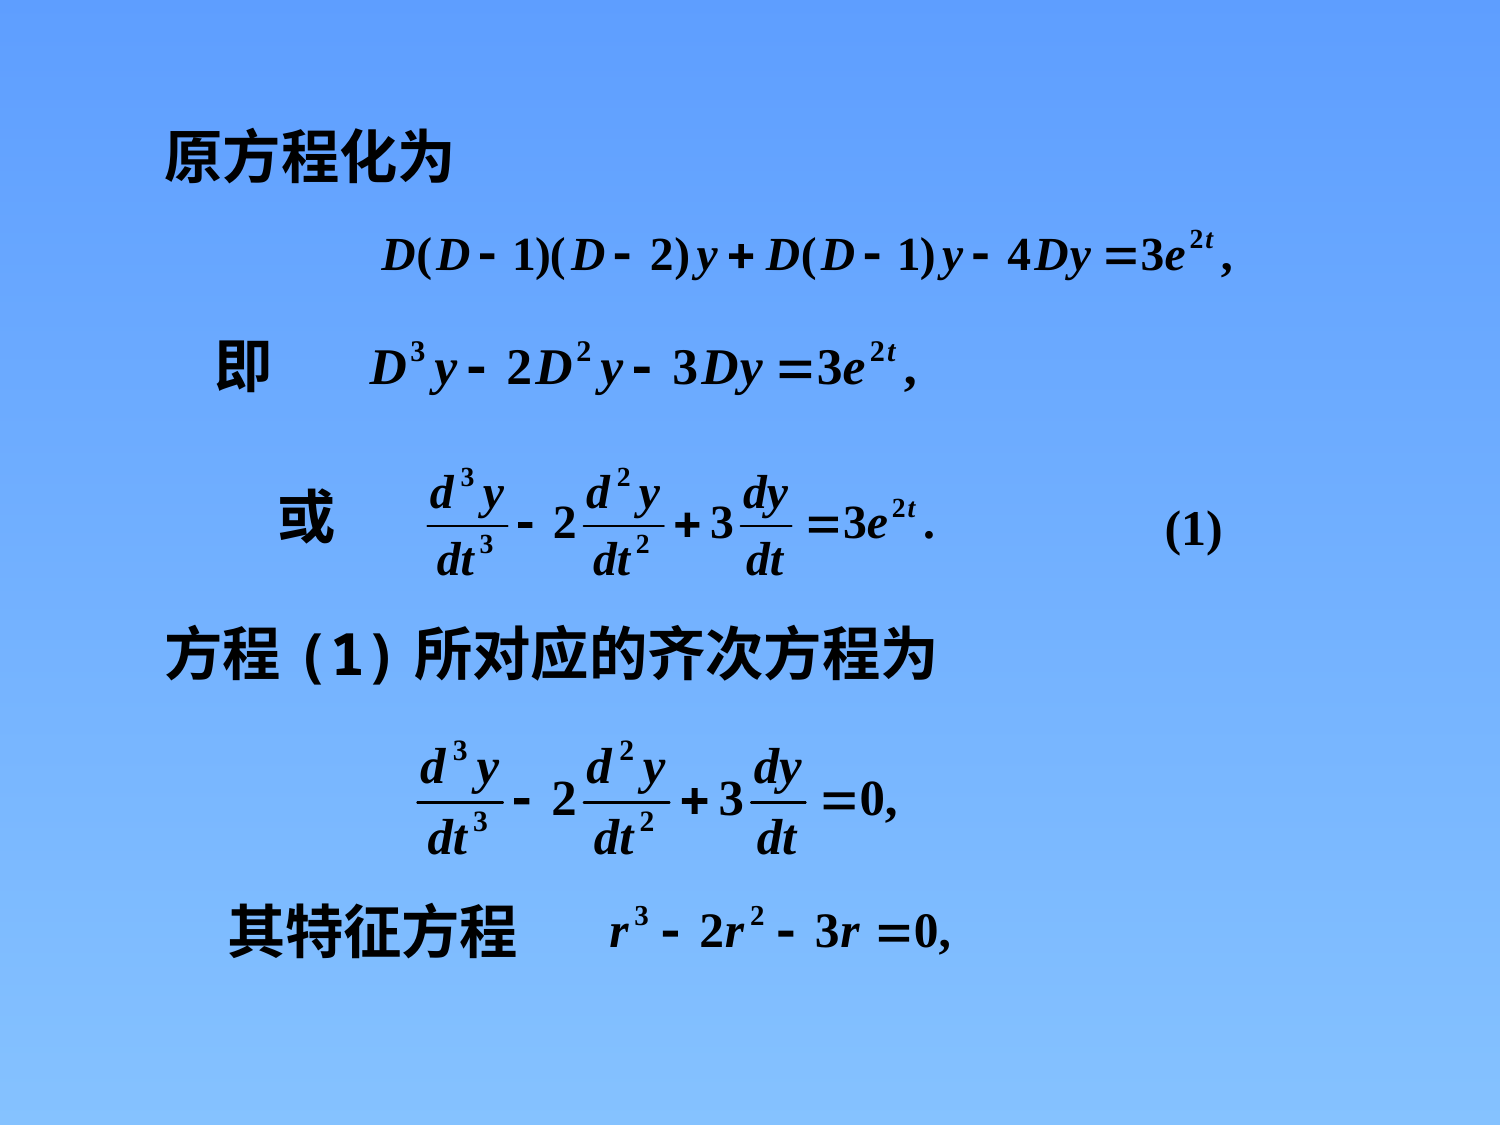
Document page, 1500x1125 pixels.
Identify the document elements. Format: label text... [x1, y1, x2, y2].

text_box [359, 328, 924, 407]
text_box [418, 455, 944, 587]
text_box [601, 894, 961, 969]
text_box 方程(1)所对应的齐次方程为 [150, 610, 1163, 695]
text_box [408, 727, 904, 867]
text_box 即 [200, 321, 313, 407]
text_box (1) [1149, 488, 1313, 564]
text_box 或 [262, 472, 350, 558]
text_box 原方程化为 [150, 112, 488, 198]
text_box 其特征方程 [212, 887, 575, 973]
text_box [371, 218, 1241, 290]
